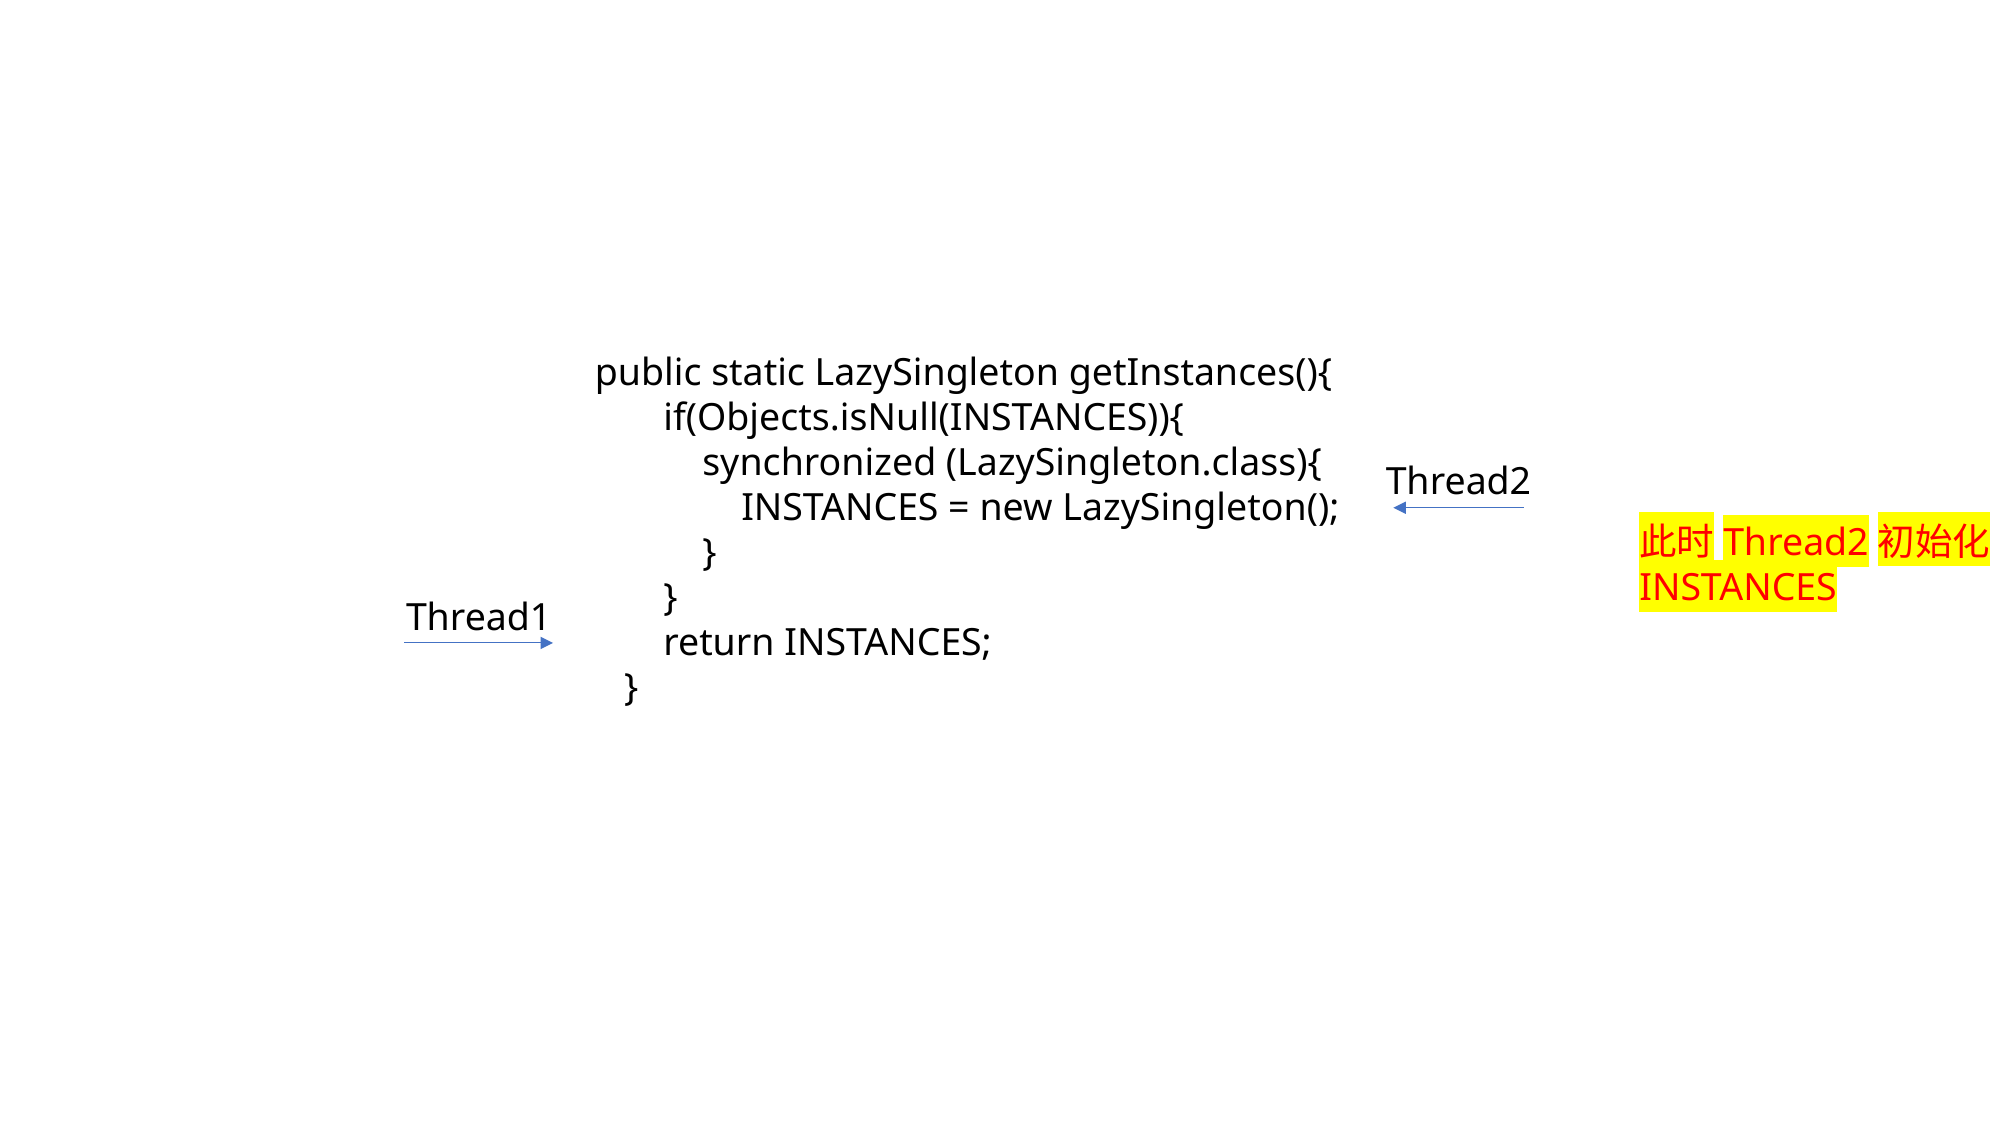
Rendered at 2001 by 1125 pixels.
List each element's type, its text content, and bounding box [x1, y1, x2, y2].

text_box 此时Thread2初始化INSTANCES [1624, 510, 2000, 616]
text_box public static LazySingleton getInstances(){ if(Objects.isNull(INSTANCES)){ synchronized (LazySingleton.class){ INSTANCES = new LazySingleton(); } } return INSTANCES; } [570, 340, 1355, 716]
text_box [1376, 449, 1541, 511]
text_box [396, 585, 561, 646]
